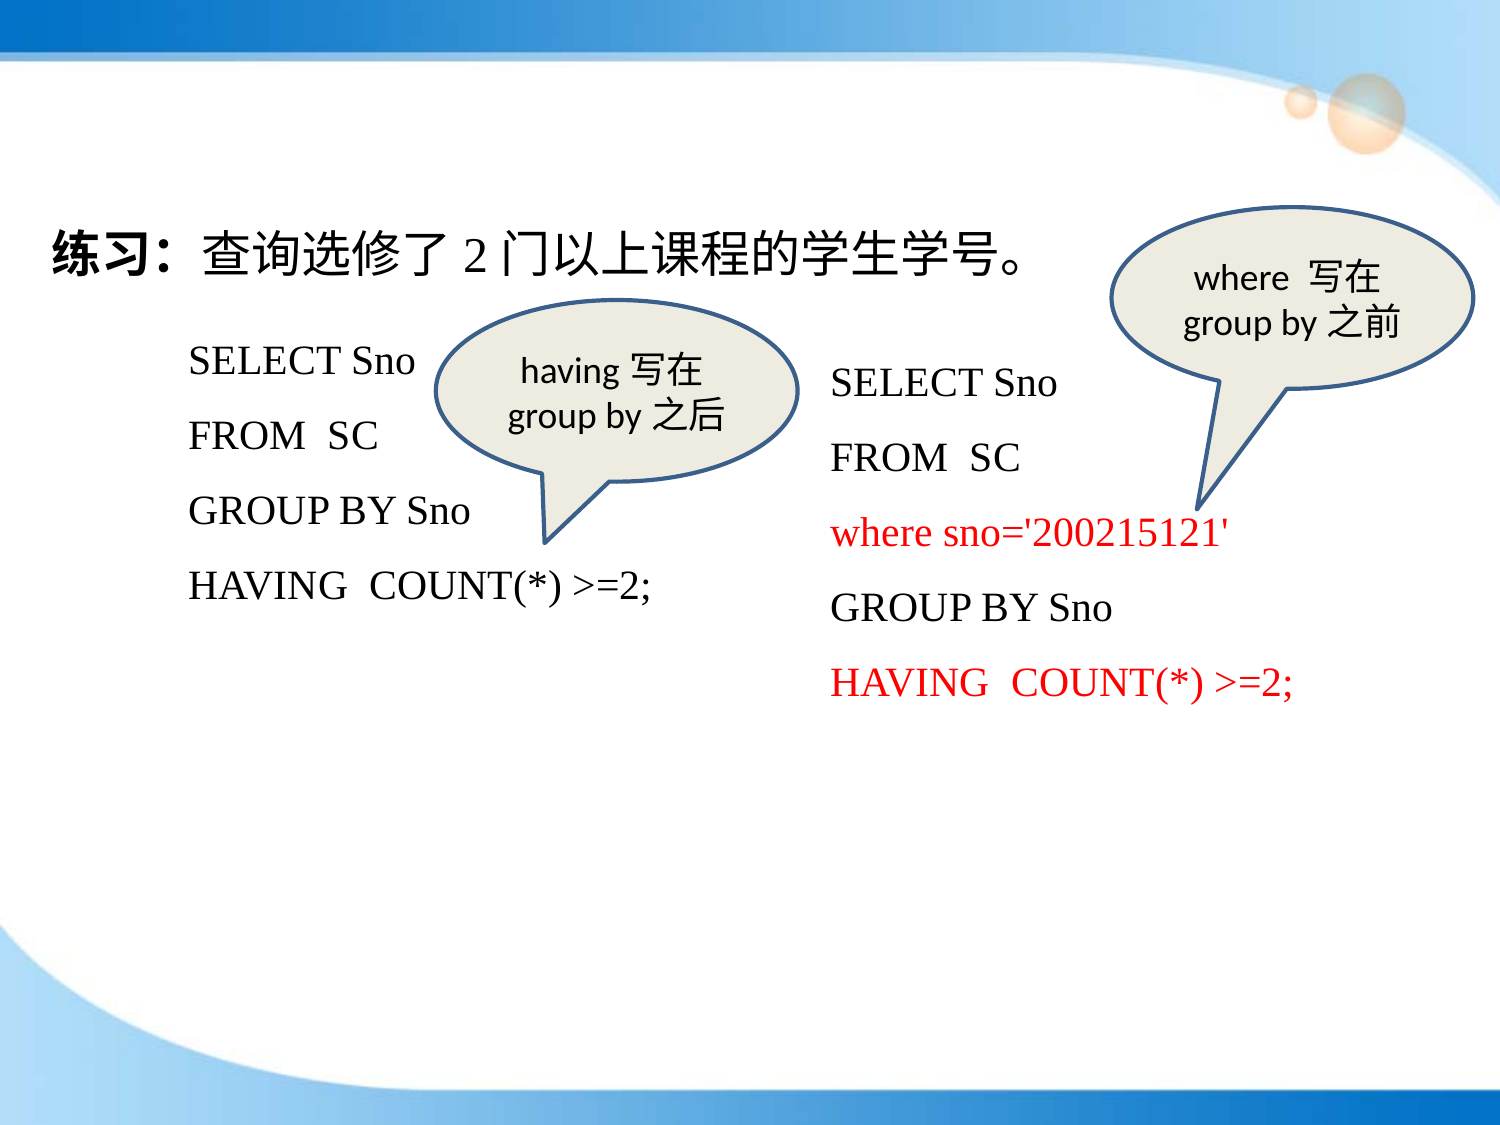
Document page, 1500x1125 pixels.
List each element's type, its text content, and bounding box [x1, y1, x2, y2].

text_box SELECT Sno FROM SC GROUP BY Sno HAVING COUNT(*) >=2; [172, 300, 707, 615]
text_box SELECT Sno FROM SC where sno='200215121' GROUP BY Sno HAVING COUNT(*) >=2; [814, 322, 1349, 713]
text_box where 写在group by之前 [1109, 205, 1476, 512]
text_box 练习：查询选修了2门以上课程的学生学号。 [36, 202, 1349, 290]
picture [0, 0, 1500, 1125]
text_box having写在group by之后 [433, 297, 800, 546]
